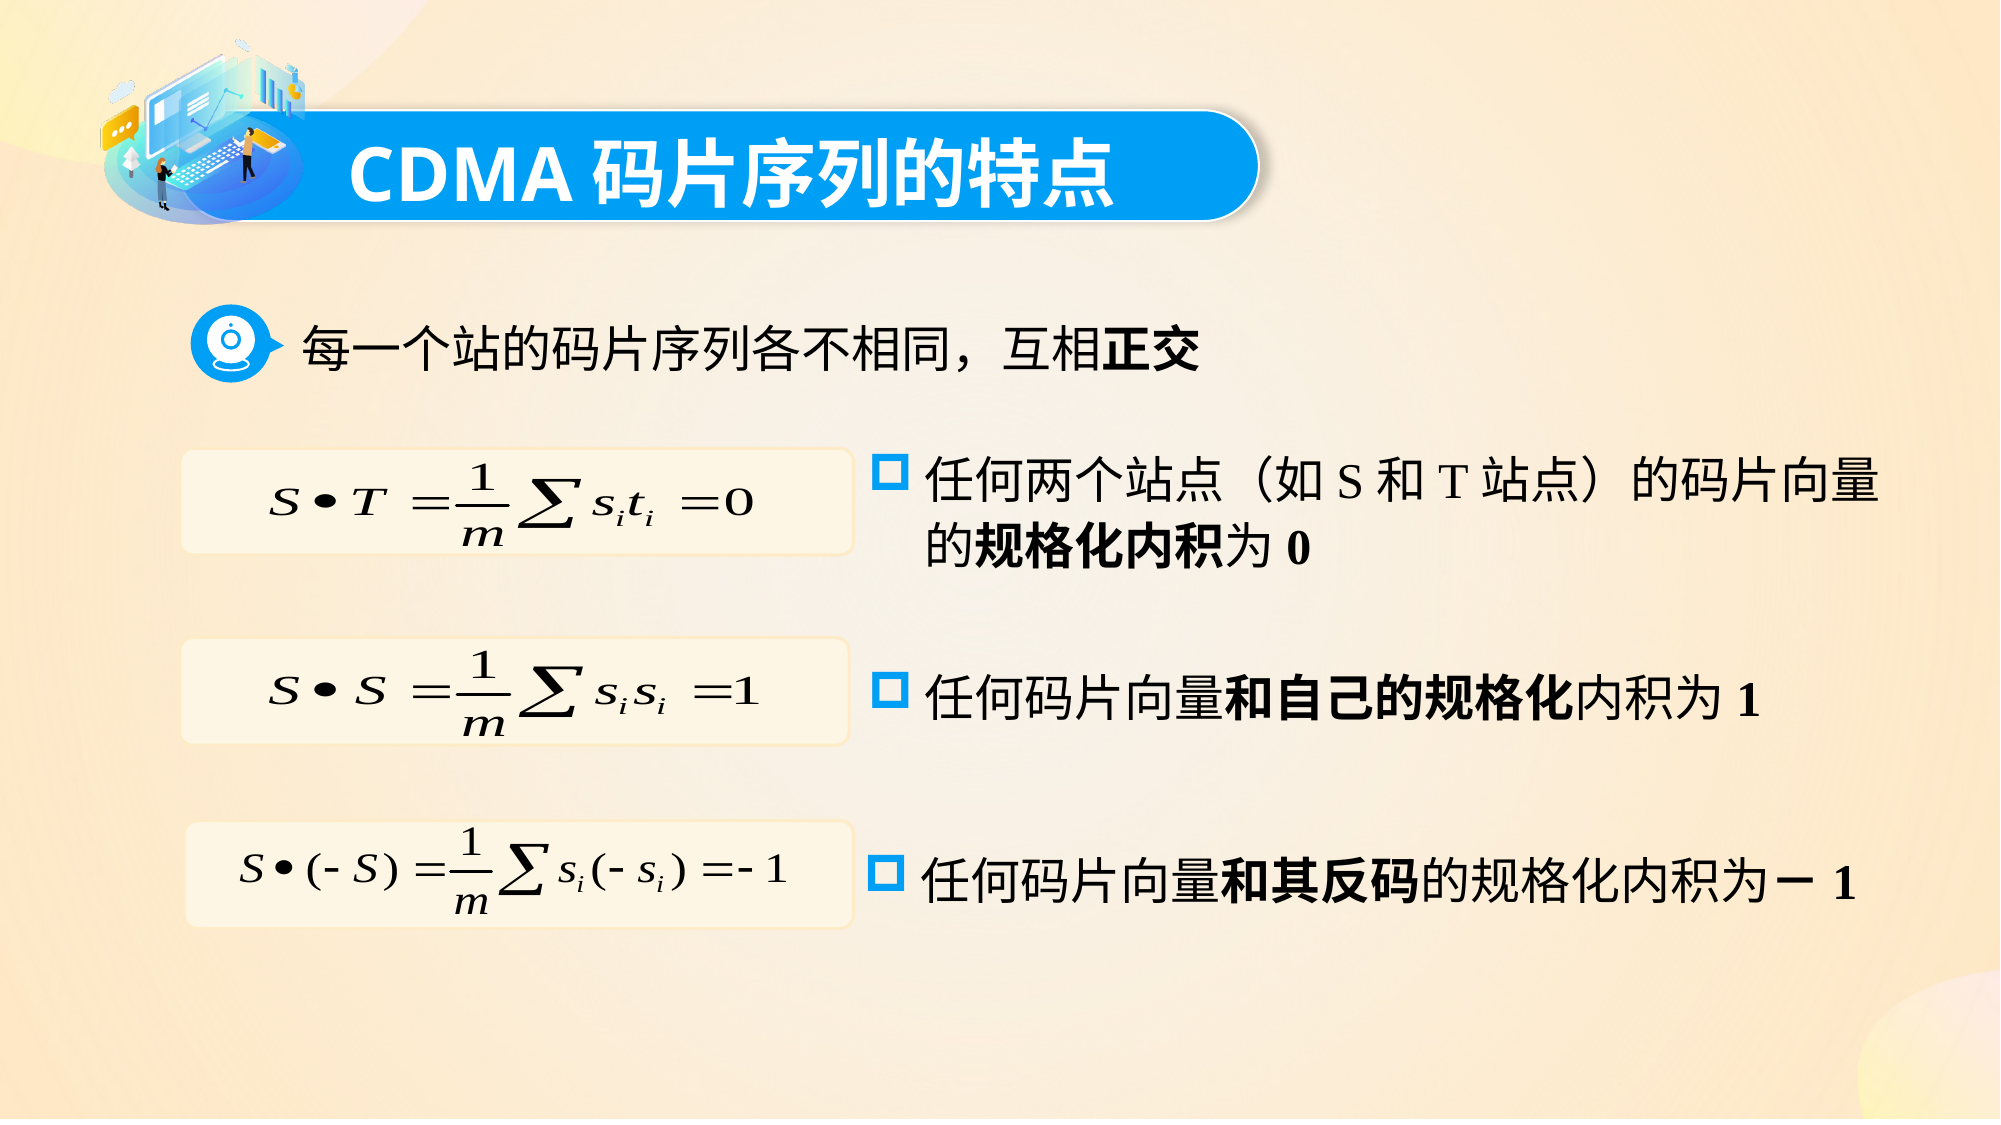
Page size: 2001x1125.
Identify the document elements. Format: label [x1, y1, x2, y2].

text_box [70, 0, 1402, 235]
text_box [179, 435, 1911, 929]
picture [0, 0, 2000, 1119]
text_box [190, 304, 1300, 383]
